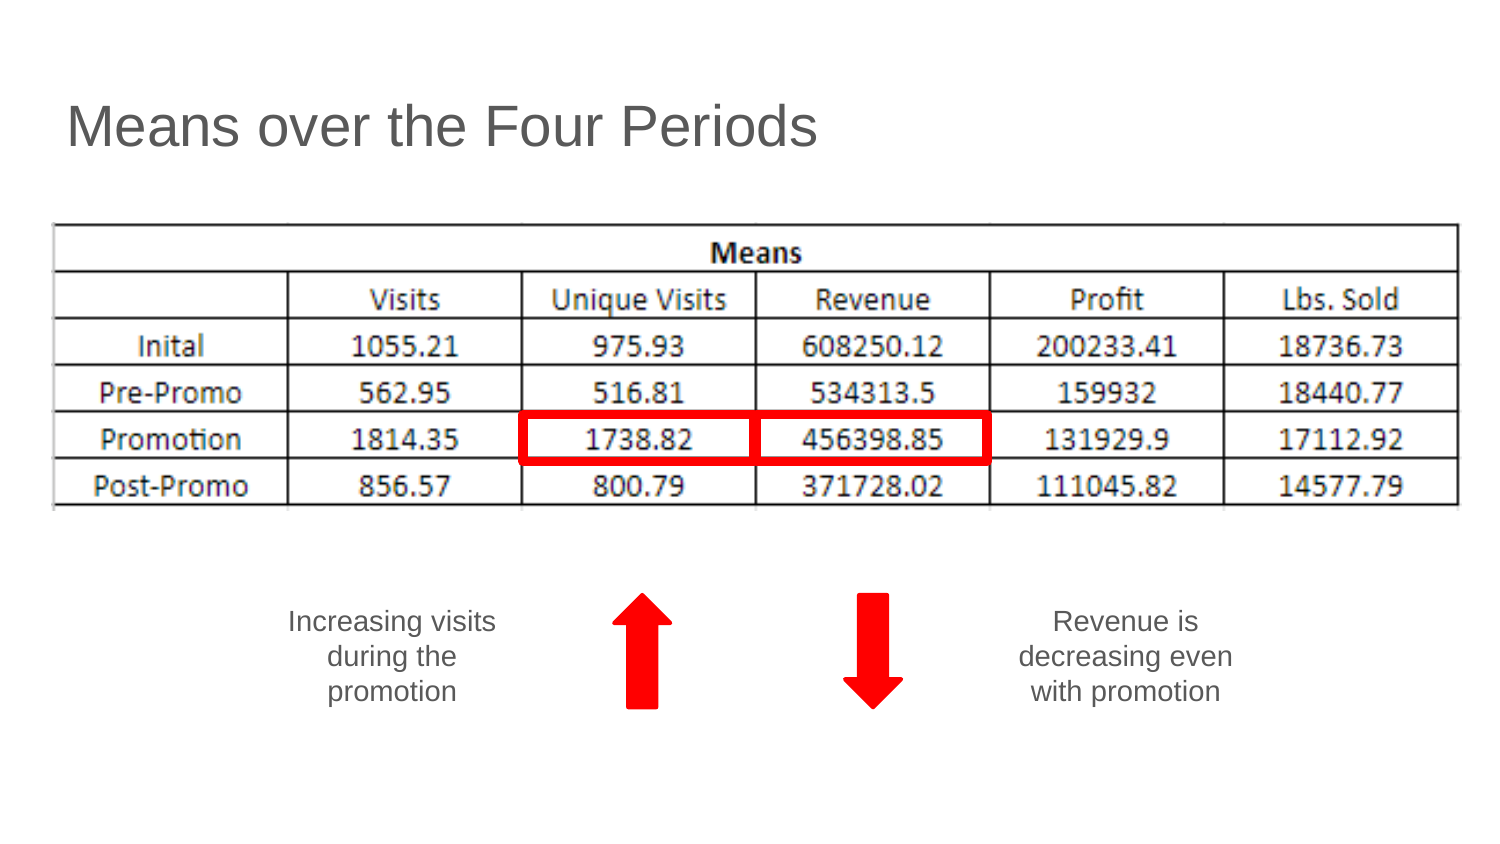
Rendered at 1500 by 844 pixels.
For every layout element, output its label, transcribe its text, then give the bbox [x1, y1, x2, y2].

title Means over the Four Periods [51, 72, 1449, 167]
picture [50, 222, 1462, 511]
text_box Revenue is decreasing even with promotion [987, 594, 1265, 820]
text_box [612, 592, 673, 710]
text_box Increasing visits during the promotion [253, 594, 532, 785]
text_box [843, 592, 904, 710]
